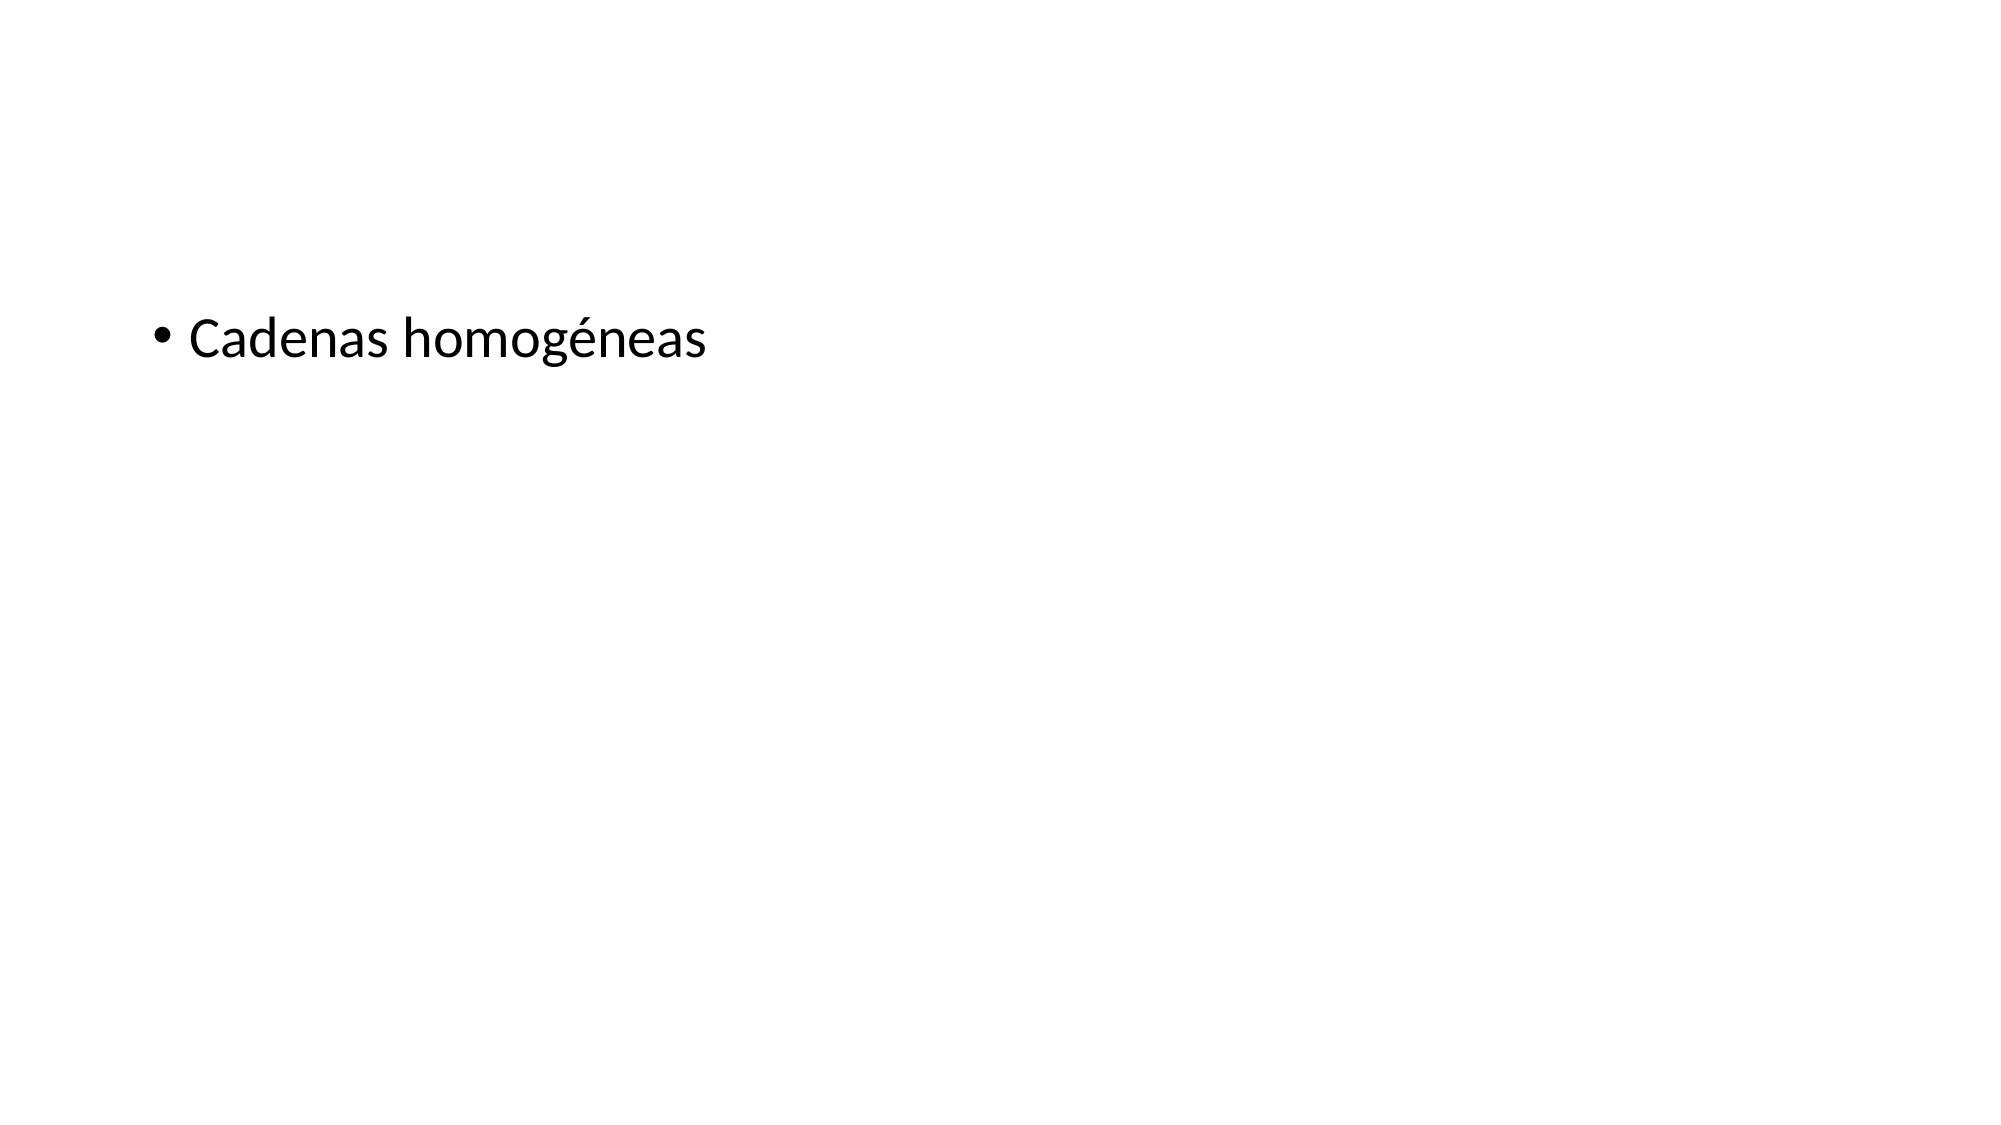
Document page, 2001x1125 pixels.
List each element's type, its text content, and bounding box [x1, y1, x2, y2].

list Cadenas homogéneas [137, 299, 1863, 1014]
